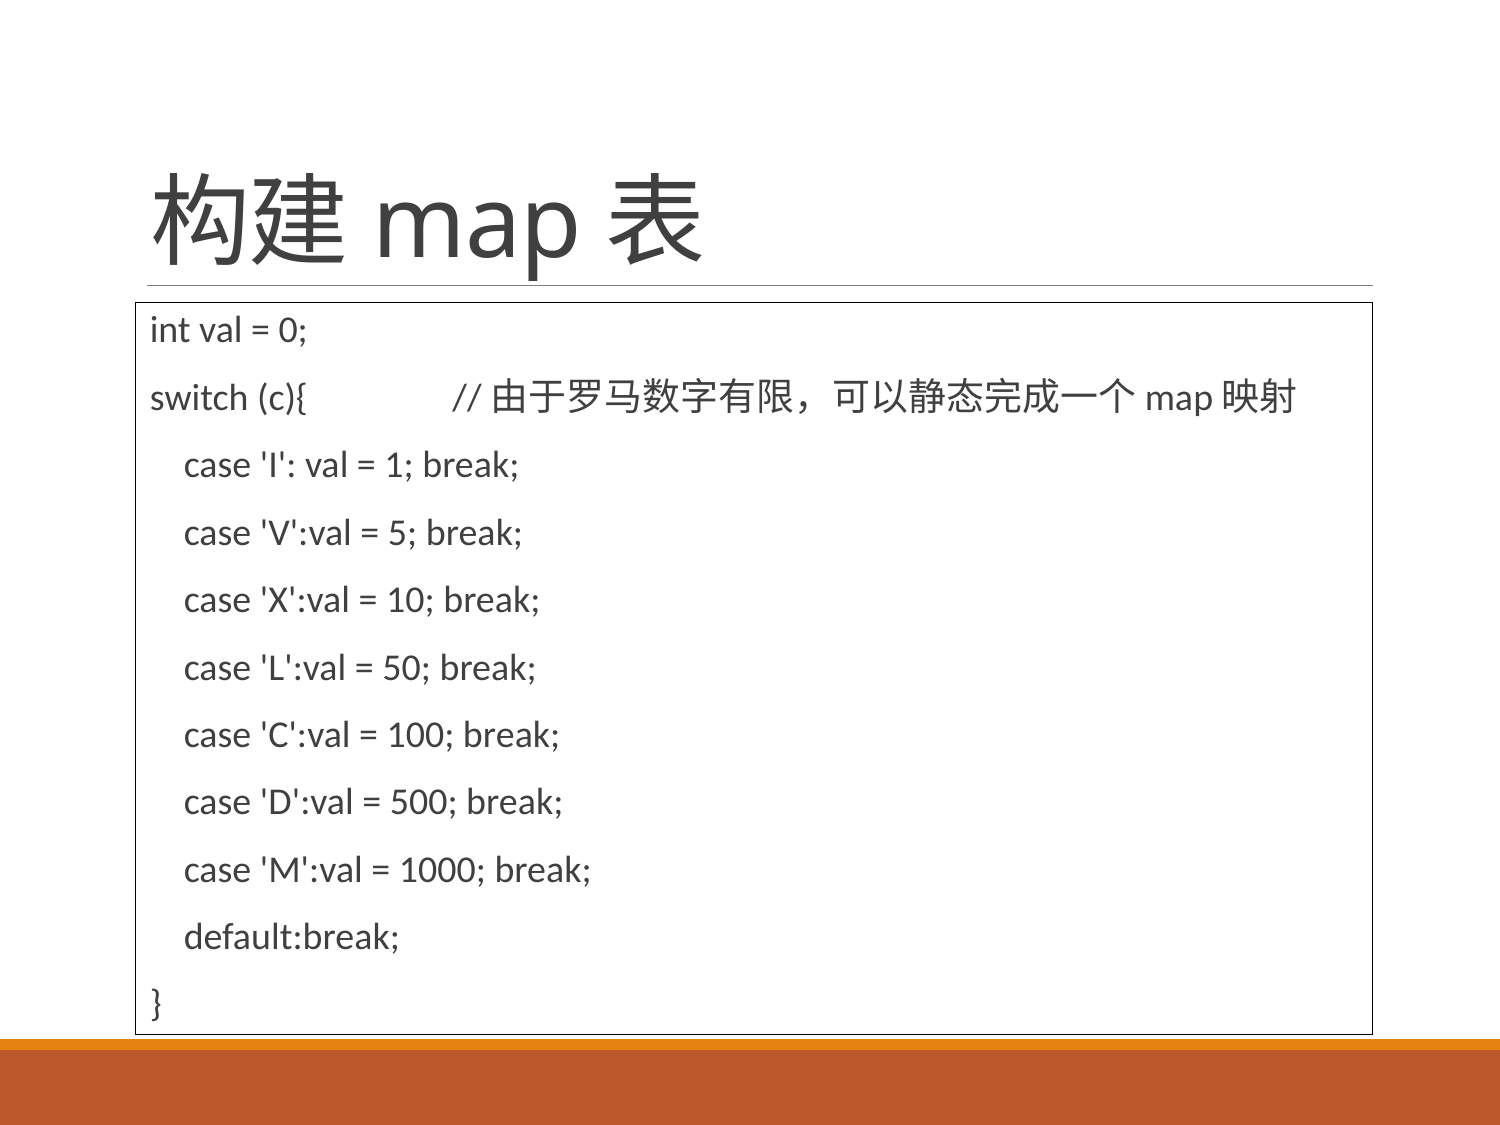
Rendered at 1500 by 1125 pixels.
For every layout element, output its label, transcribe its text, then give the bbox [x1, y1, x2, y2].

list int val = 0; switch (c){ //由于罗马数字有限，可以静态完成一个map映射 case 'I': val = 1; break; case 'V':val = 5; break; case 'X':val = 10; break; case 'L':val = 50; break; case 'C':val = 100; break; case 'D':val = 500; break; case 'M':val = 1000; break; default:break; } [135, 302, 1373, 1035]
title 构建map表 [135, 47, 1373, 285]
